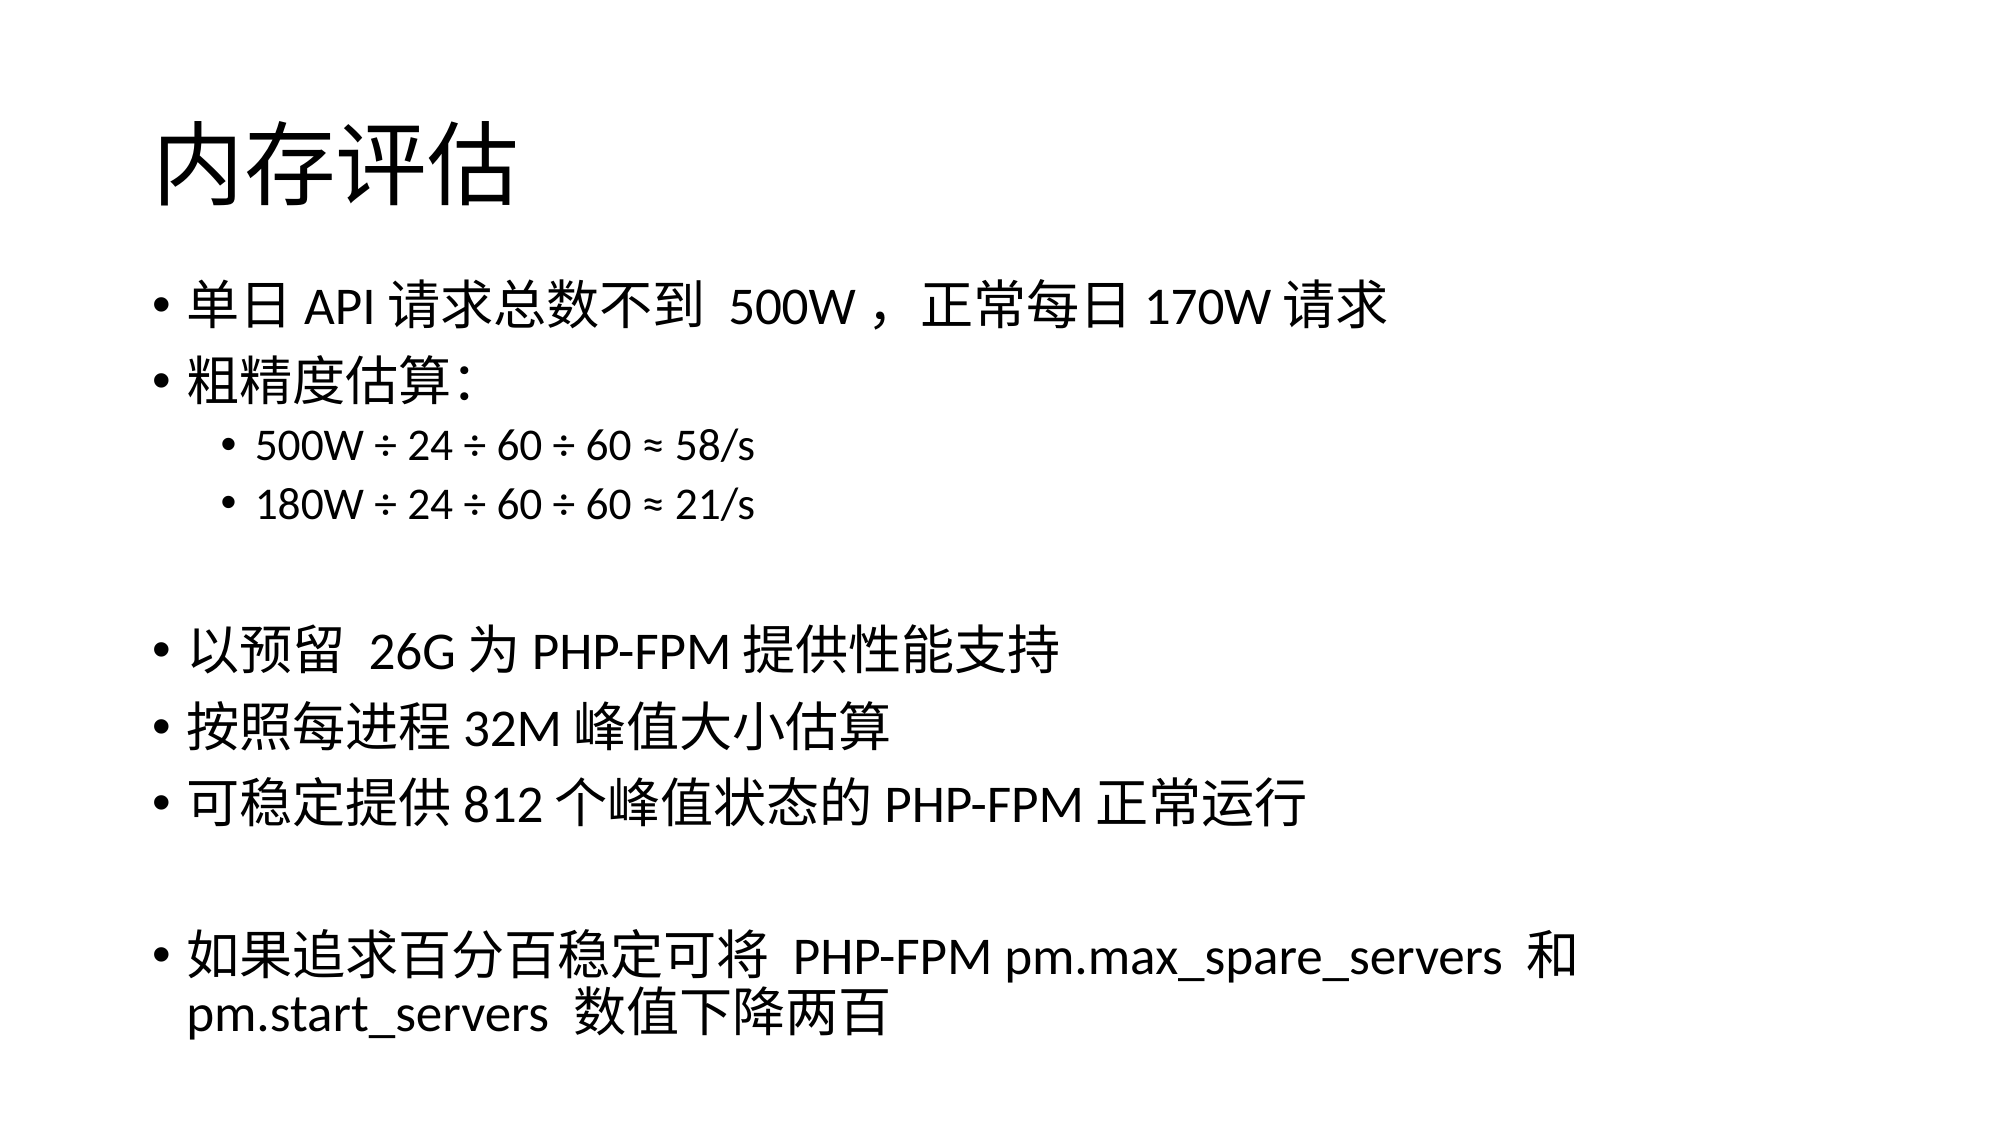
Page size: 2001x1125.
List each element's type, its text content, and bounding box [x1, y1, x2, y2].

title 内存评估 [137, 59, 1863, 271]
list 单日API请求总数不到 500W，正常每日170W请求 粗精度估算： 500W ÷ 24 ÷ 60 ÷ 60 ≈ 58/s 180W ÷ 24 ÷ 60 ÷ 60 ≈ 21/s 以预留 26G为PHP-FPM提供性能支持 按照每进程32M峰值大小估算 可稳定提供812个峰值状态的PHP-FPM正常运行 如果追求百分百稳定可将 PHP-FPM pm.max_spare_servers 和 pm.start_servers 数值下降两百 [137, 271, 1863, 1056]
